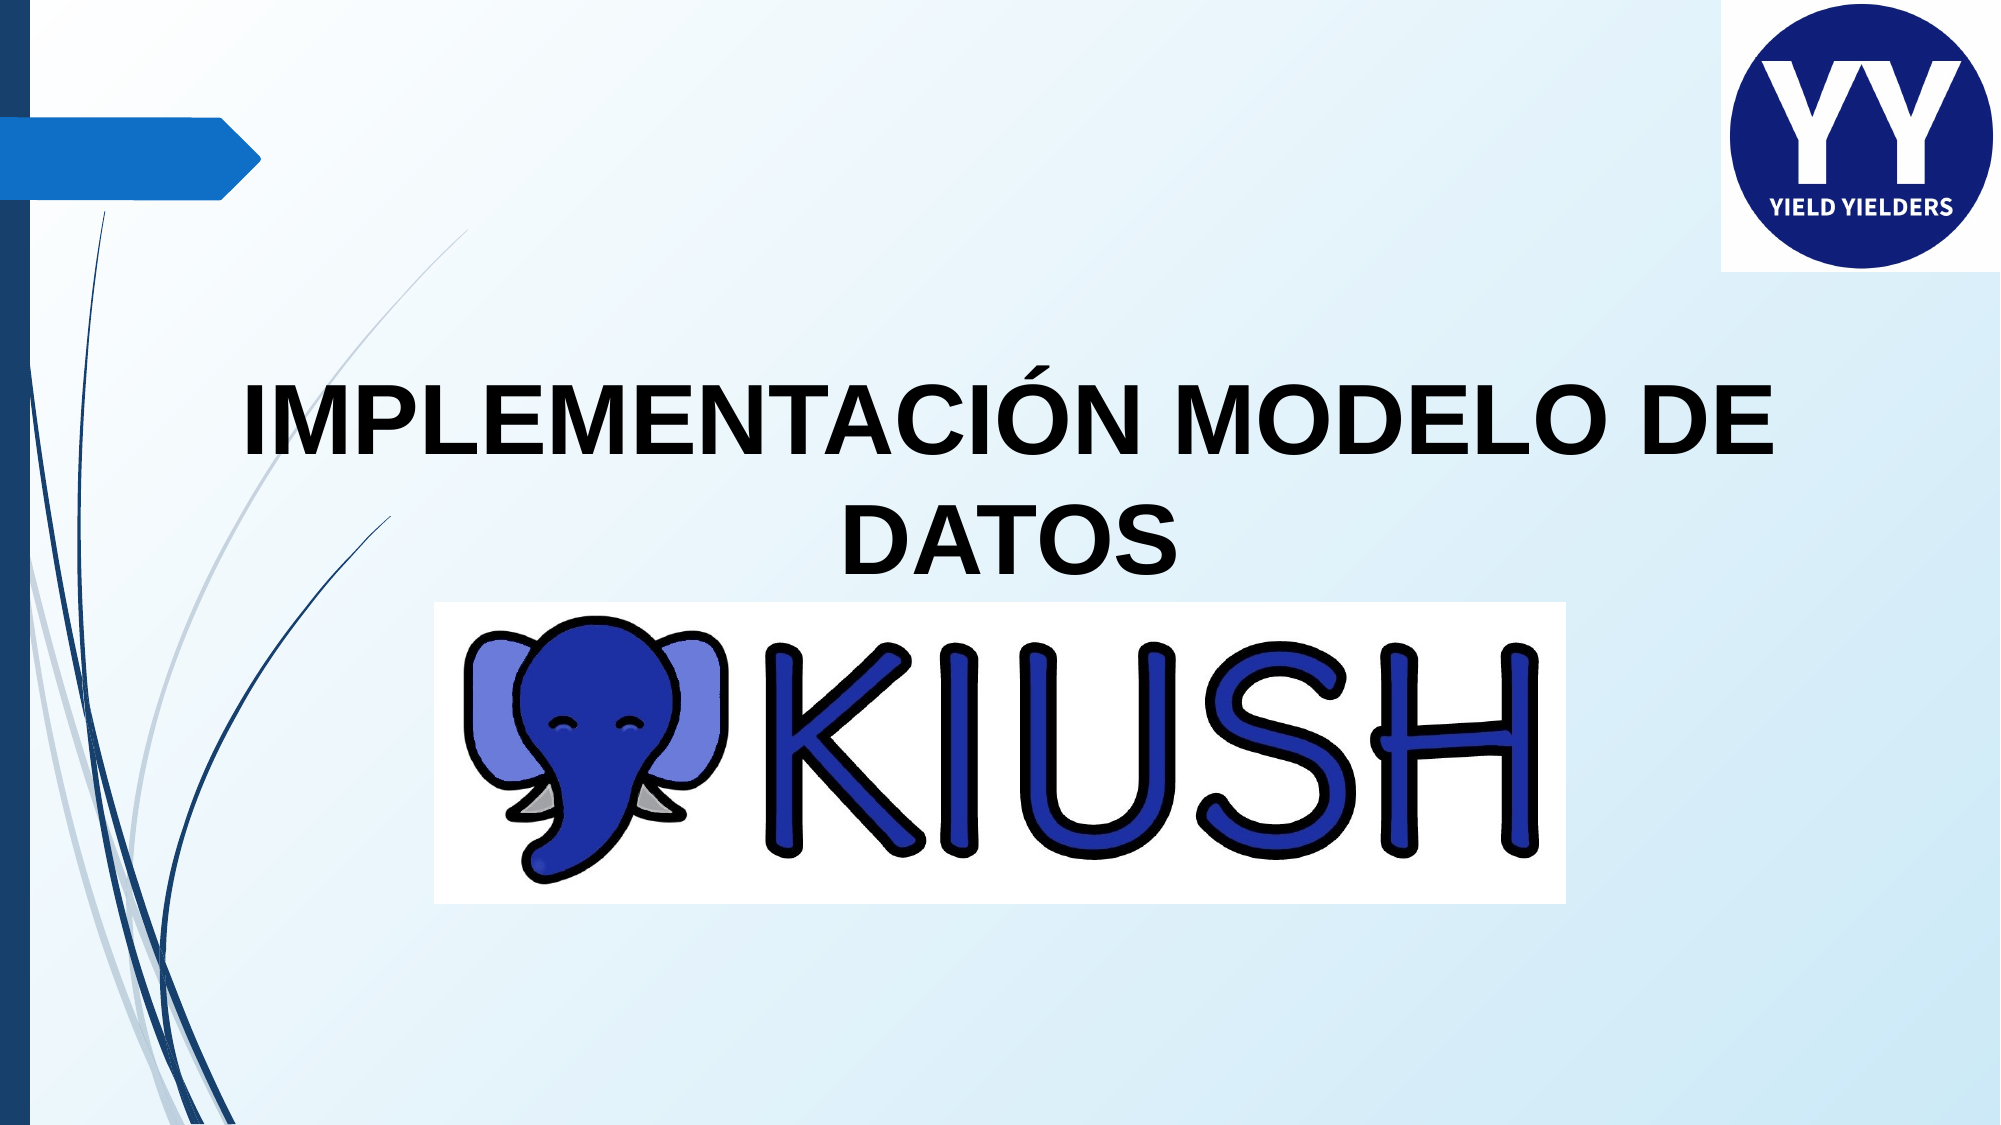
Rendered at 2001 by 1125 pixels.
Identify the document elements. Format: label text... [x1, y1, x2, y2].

picture [434, 602, 1566, 904]
picture [1721, 0, 2000, 272]
text_box IMPLEMENTACIÓN MODELO DE DATOS [159, 346, 1861, 511]
